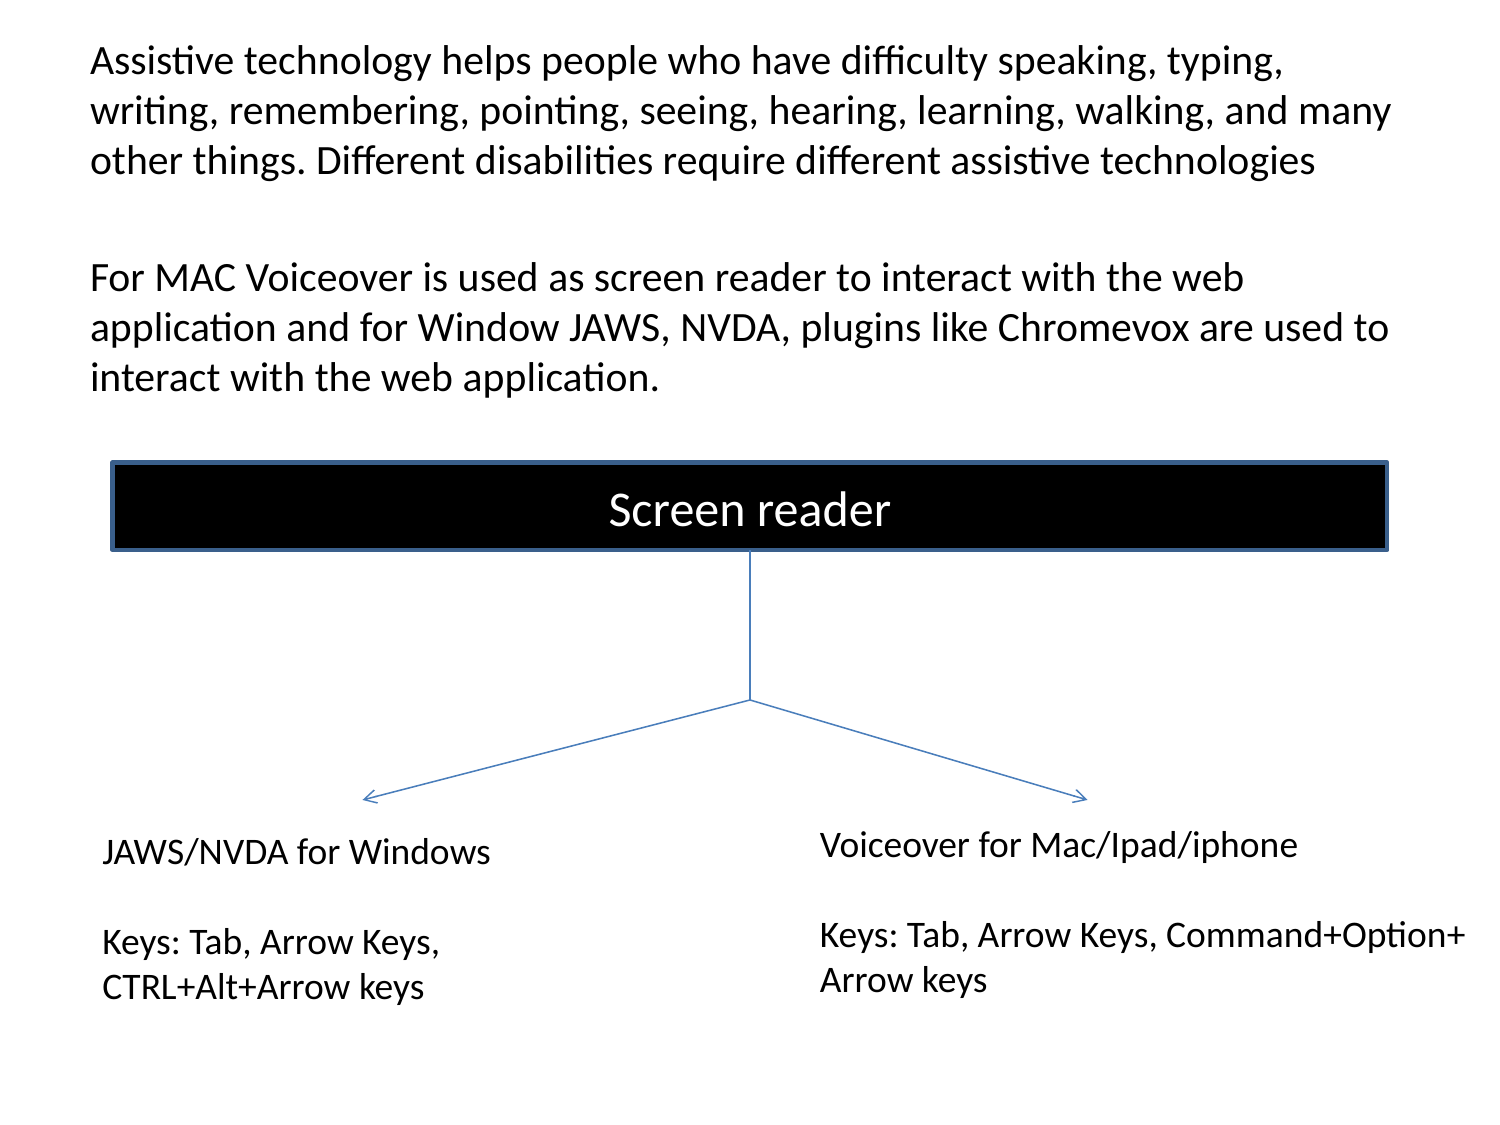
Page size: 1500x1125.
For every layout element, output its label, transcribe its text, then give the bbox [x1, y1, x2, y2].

text_box JAWS/NVDA for Windows Keys: Tab, Arrow Keys, CTRL+Alt+Arrow keys [87, 819, 600, 1015]
text_box Screen reader [110, 460, 1389, 552]
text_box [751, 699, 1088, 801]
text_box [362, 699, 751, 801]
list Assistive technology helps people who have difficulty speaking, typing, writing, remembering, pointing, seeing, hearing, learning, walking, and many other things. Different disabilities require different assistive technologies For MAC Voiceover is used as screen reader to interact with the web application and for Window JAWS, NVDA, plugins like Chromevox are used to interact with the web application. [75, 24, 1425, 768]
text_box Voiceover for Mac/Ipad/iphone Keys: Tab, Arrow Keys, Command+Option+ Arrow keys [805, 812, 1488, 1053]
